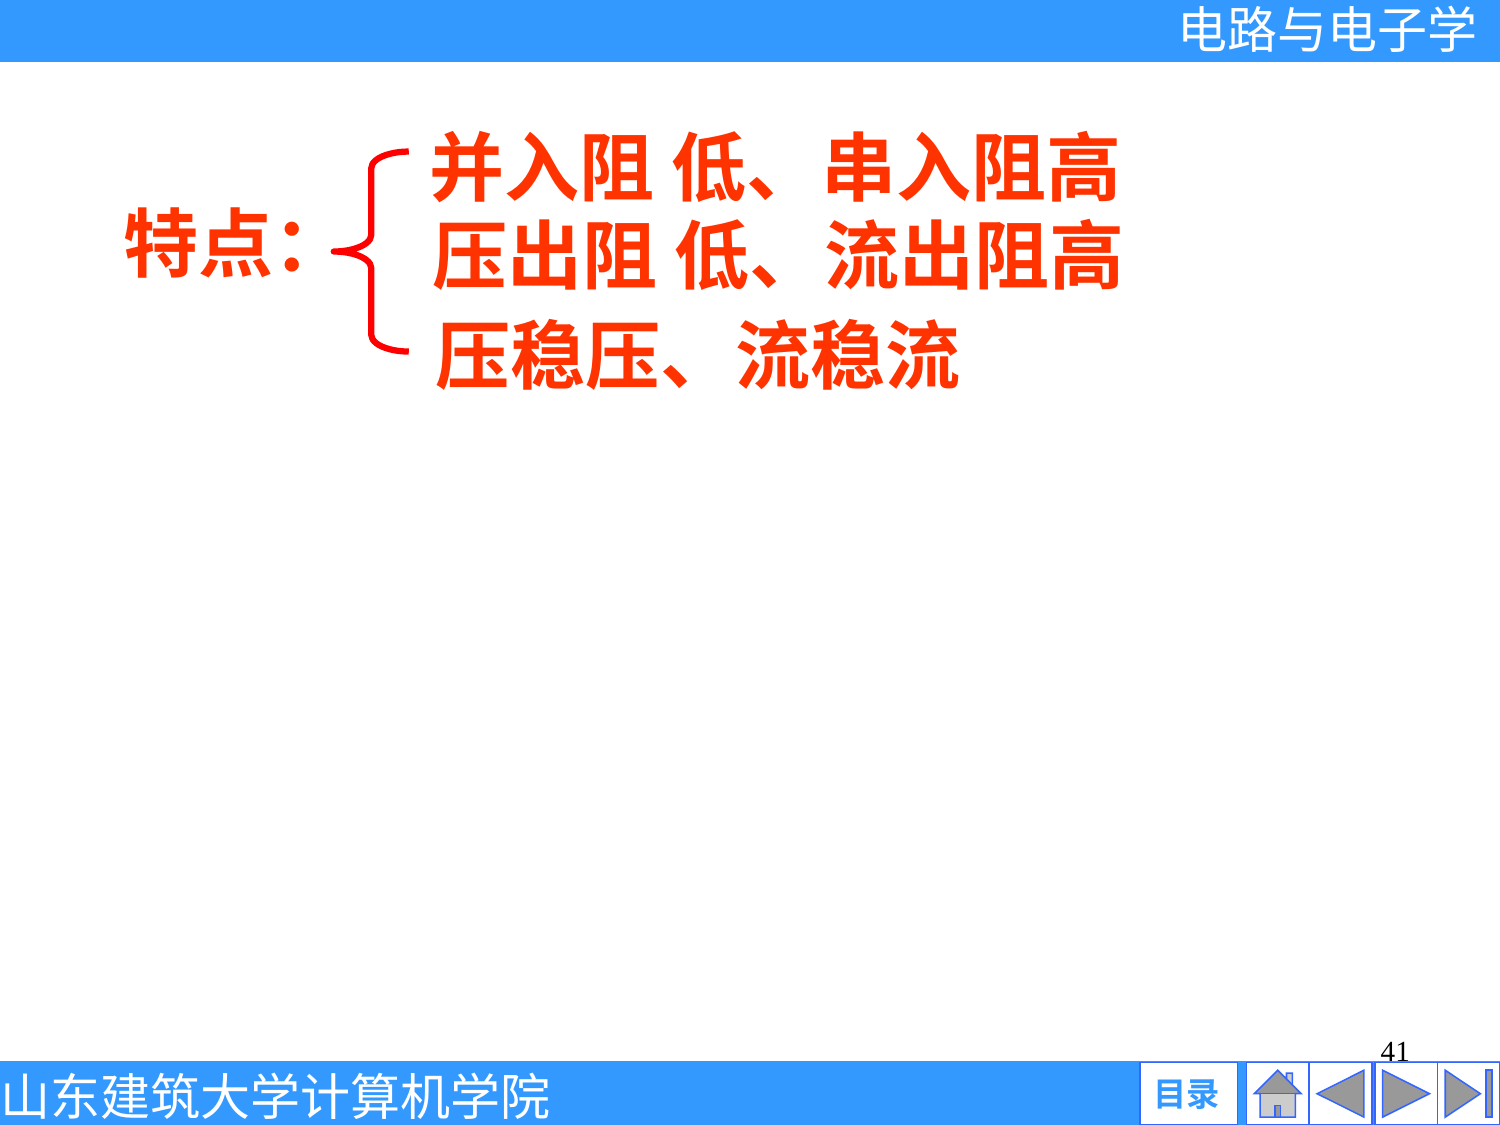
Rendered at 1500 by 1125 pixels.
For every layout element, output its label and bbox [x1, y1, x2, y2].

text_box [108, 113, 1500, 407]
